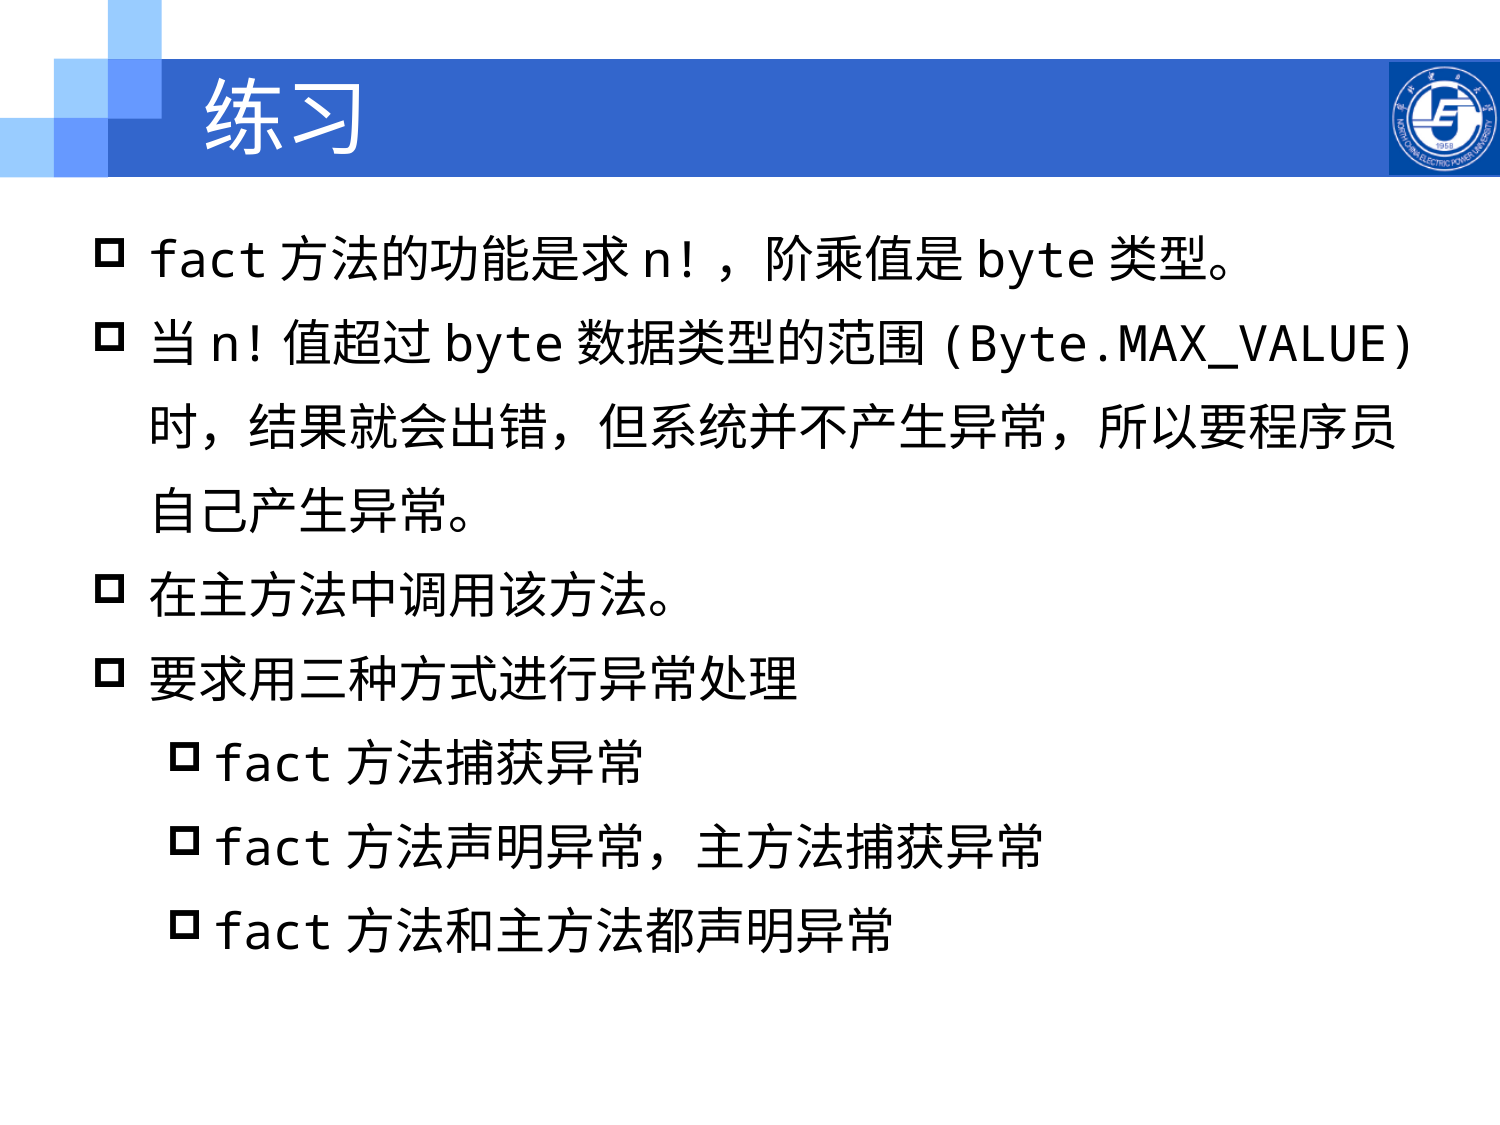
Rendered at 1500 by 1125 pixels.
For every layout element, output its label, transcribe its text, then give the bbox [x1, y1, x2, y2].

title 练习 [187, 75, 1235, 155]
picture [1389, 62, 1500, 175]
list fact方法的功能是求n!，阶乘值是byte类型。 当n!值超过byte数据类型的范围(Byte.MAX_VALUE)时，结果就会出错，但系统并不产生异常，所以要程序员自己产生异常。 在主方法中调用该方法。 要求用三种方式进行异常处理 fact方法捕获异常 fact方法声明异常，主方法捕获异常 fact方法和主方法都声明异常 [76, 196, 1447, 988]
